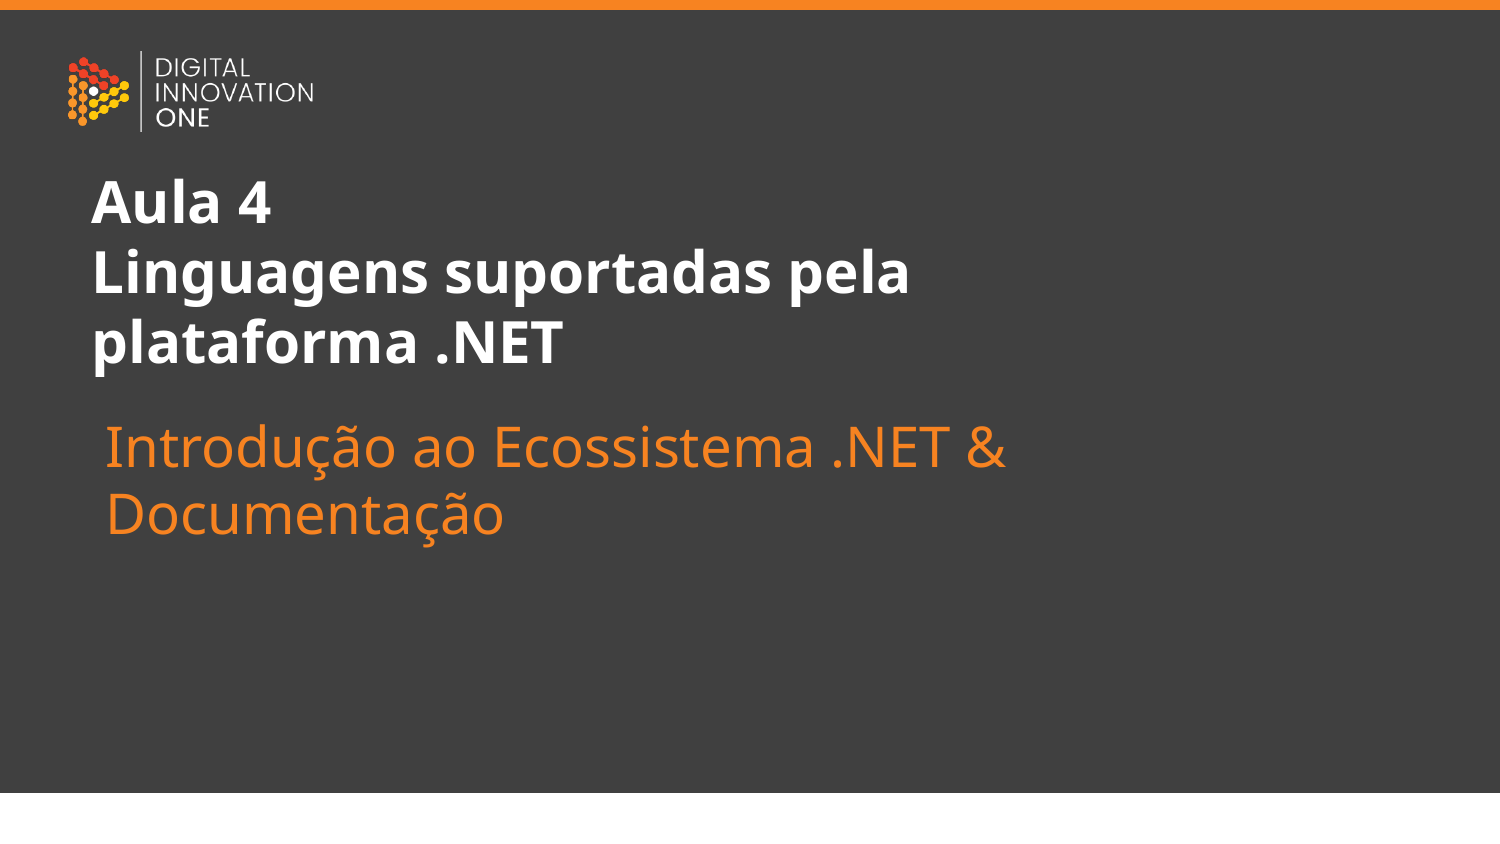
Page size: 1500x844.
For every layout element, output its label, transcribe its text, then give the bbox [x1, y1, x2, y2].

text_box Introdução ao Ecossistema .NET & Documentação [90, 429, 1042, 528]
picture [50, 42, 331, 140]
text_box [0, 793, 1500, 844]
text_box [0, 0, 1500, 10]
text_box Aula 4 Linguagens suportadas pela plataforma .NET [76, 243, 1408, 367]
text_box [0, 10, 1500, 793]
